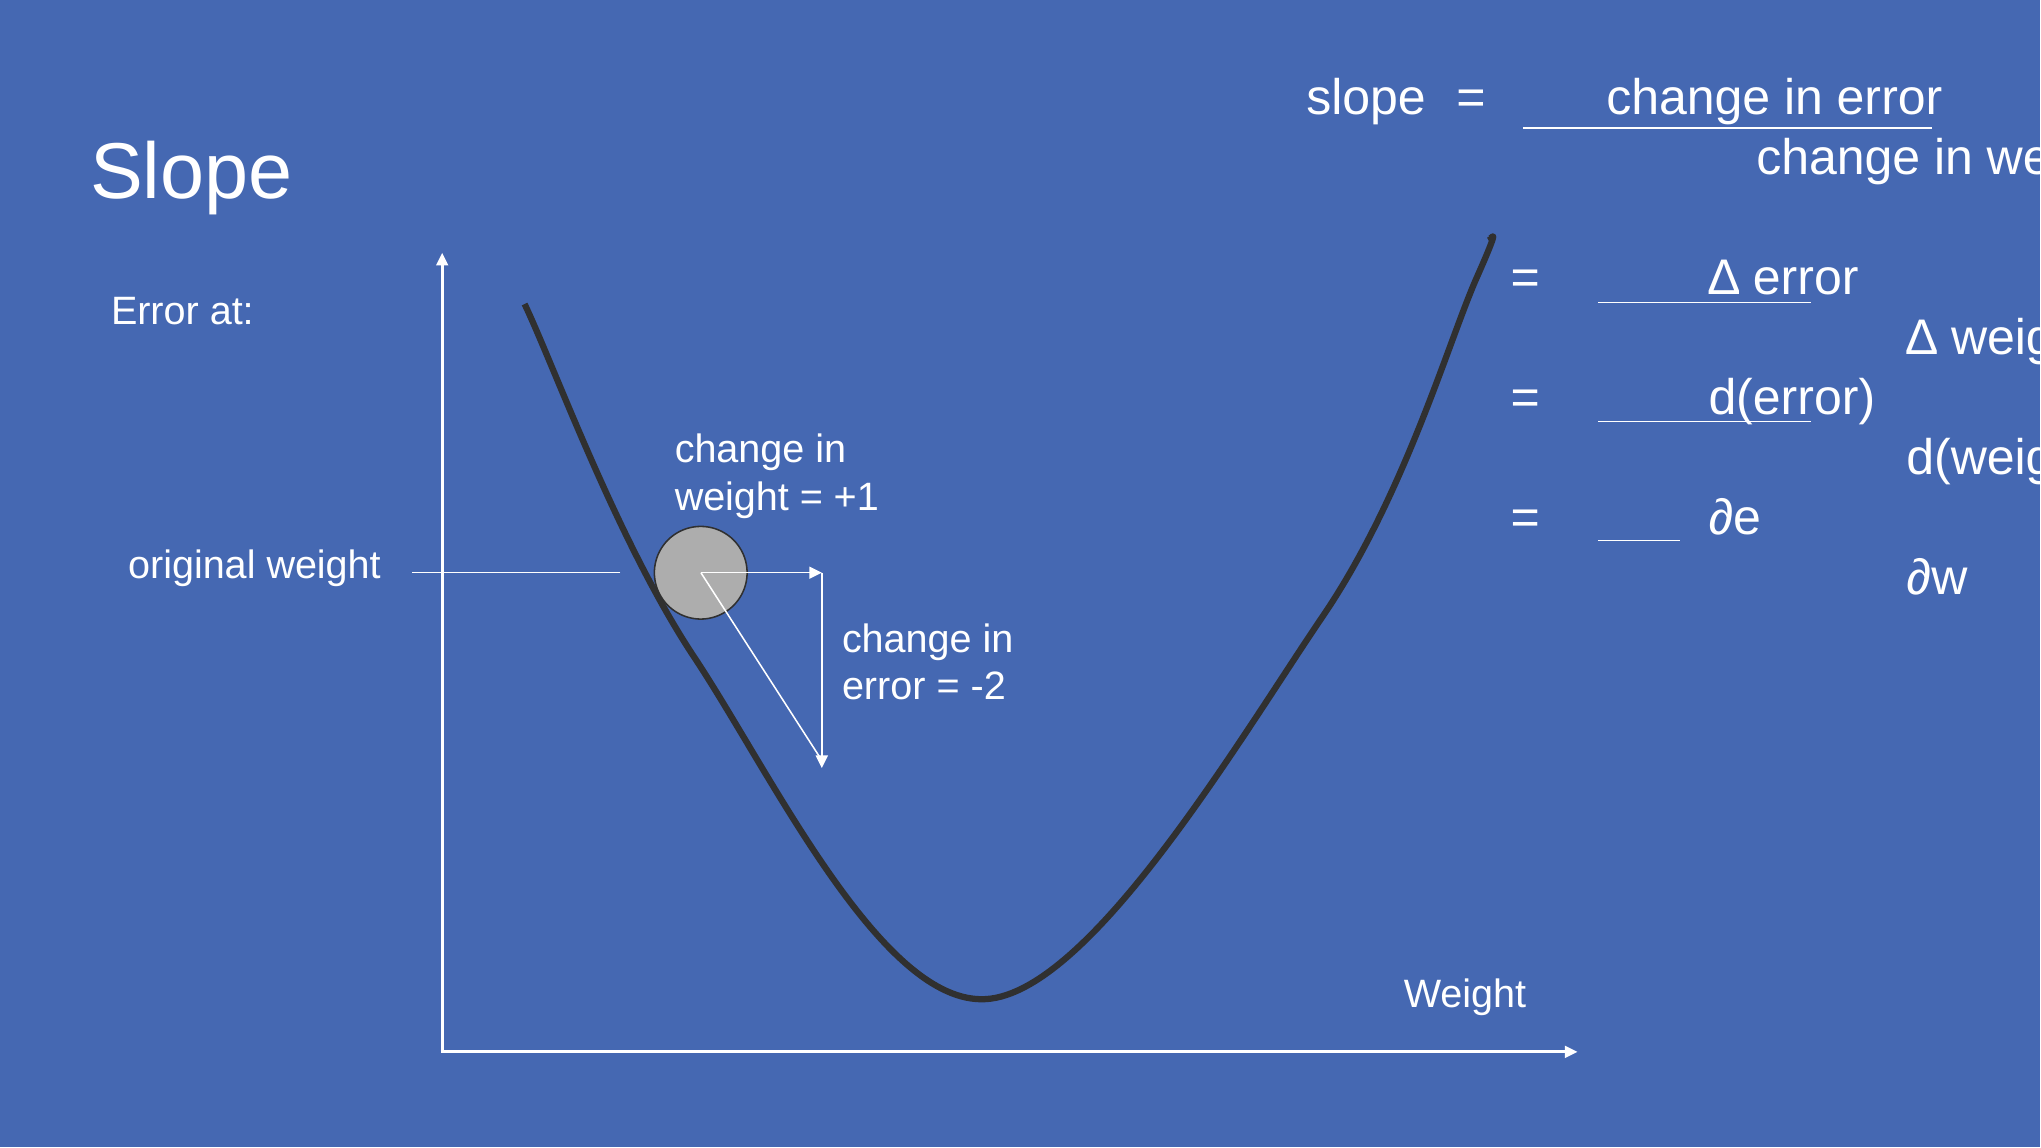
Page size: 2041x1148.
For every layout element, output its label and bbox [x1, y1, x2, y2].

text_box [1286, 43, 2041, 104]
title [69, 99, 1971, 227]
text_box [90, 236, 1578, 1053]
text_box [1383, 947, 1918, 1011]
